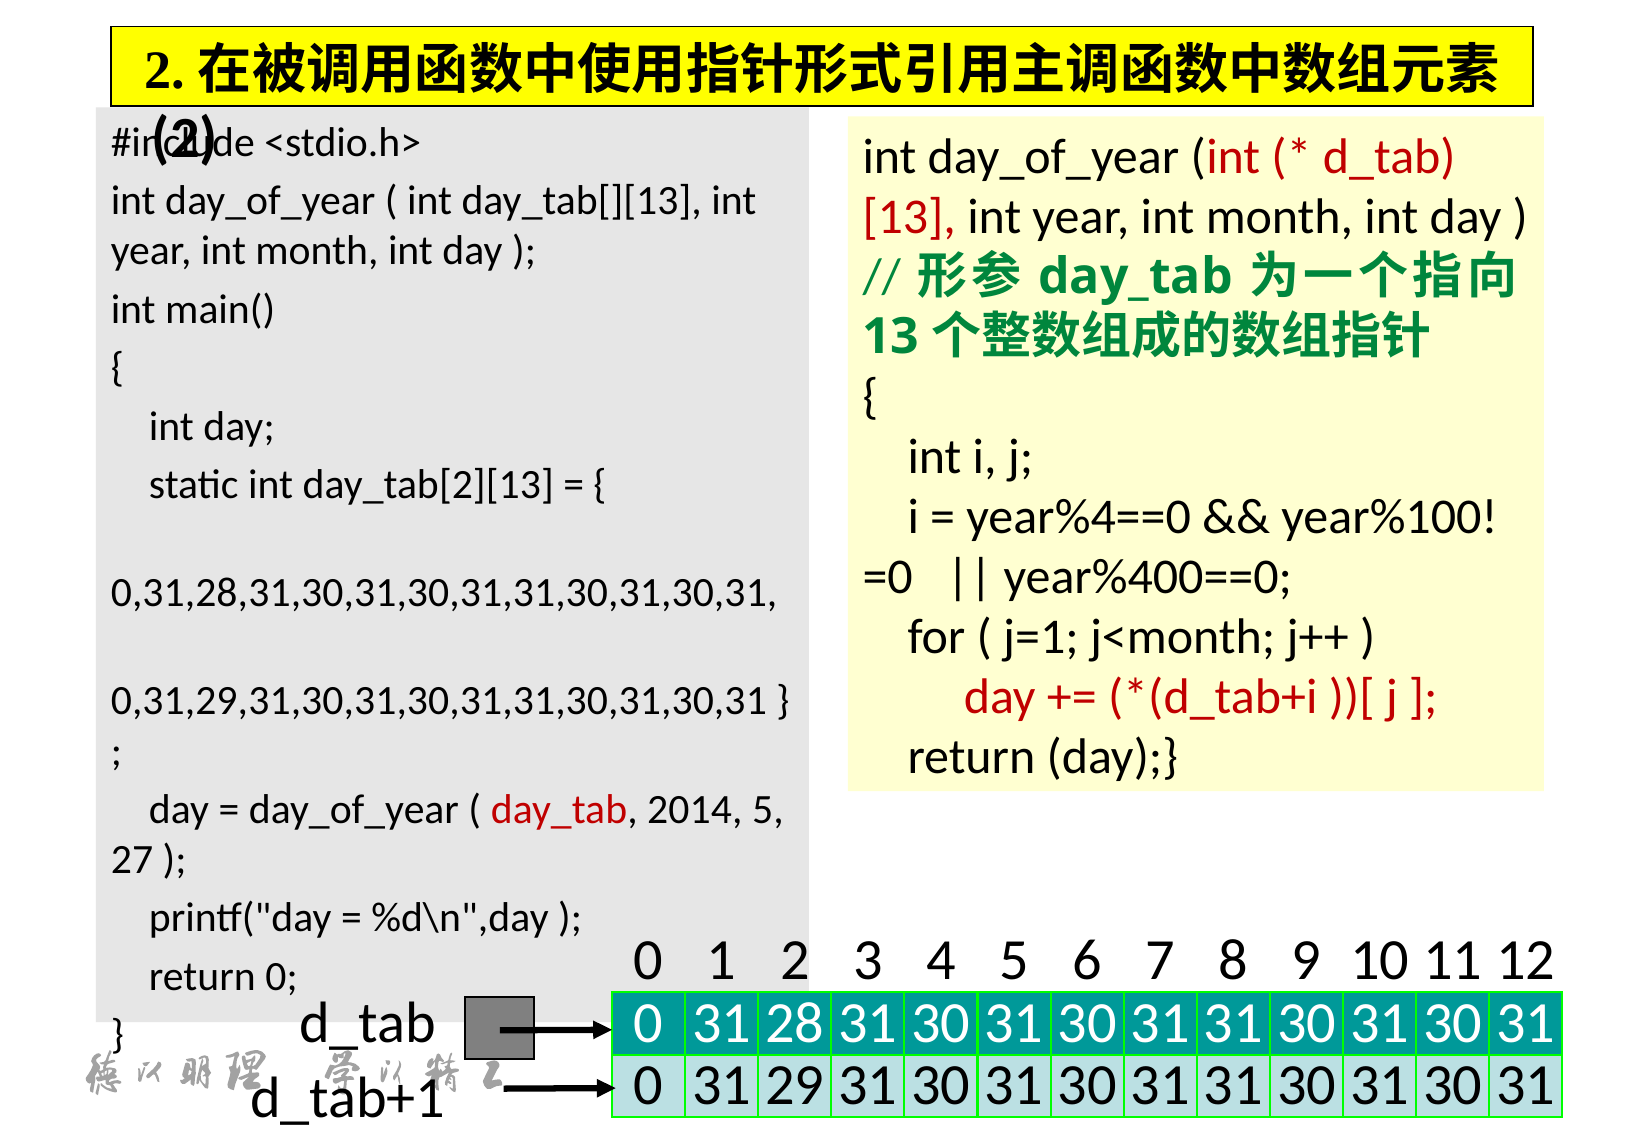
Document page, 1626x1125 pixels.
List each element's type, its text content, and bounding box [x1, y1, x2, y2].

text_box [611, 991, 1563, 1054]
text_box d_tab+1 [174, 1067, 461, 1125]
text_box [506, 1081, 606, 1095]
text_box [464, 996, 534, 1060]
text_box 2.在被调用函数中使用指针形式引用主调函数中数组元素 [110, 26, 1534, 107]
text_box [611, 929, 1563, 991]
list #include <stdio.h> int day_of_year ( int day_tab[][13], int year, int month, int day ); int main() { int day; static int day_tab[2][13] = { 0,31,28,31,30,31,30,31,31,30,31,30,31, 0,31,29,31,30,31,30,31,31,30,31,30,31 }; day = day_of_year ( day_tab, 2014, 5, 27 ); printf("day = %d\n",day ); return 0; } [95, 177, 809, 1023]
text_box d_tab [215, 992, 451, 1055]
text_box int day_of_year (int (* d_tab)[13], int year, int month, int day ) //形参day_tab为一个指向13个整数组成的数组指针 { int i, j; i = year%4==0 && year%100!=0 || year%400==0; for ( j=1; j<month; j++ ) day += (*(d_tab+i ))[ j ]; return (day);} [847, 116, 1544, 792]
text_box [611, 1054, 1563, 1118]
text_box [503, 1023, 606, 1037]
text_box Example：给定日期，计算该天是一年中的第几天(2) [95, 21, 1506, 177]
